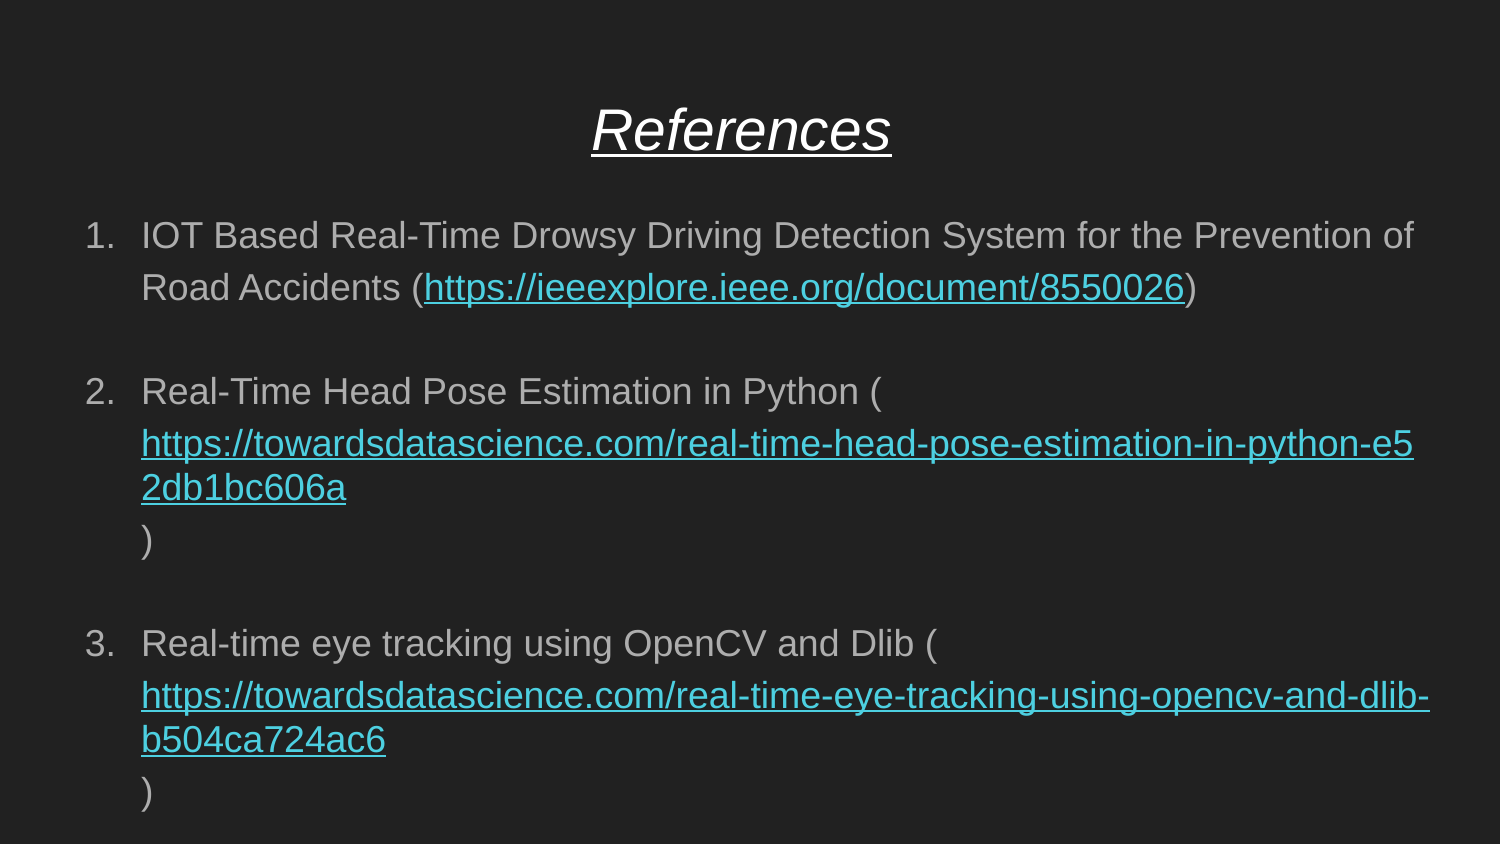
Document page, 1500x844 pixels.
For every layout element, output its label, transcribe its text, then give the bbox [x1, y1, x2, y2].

list IOT Based Real-Time Drowsy Driving Detection System for the Prevention of Road Accidents (https://ieeexplore.ieee.org/document/8550026) Real-Time Head Pose Estimation in Python (https://towardsdatascience.com/real-time-head-pose-estimation-in-python-e52db1bc606a) Real-time eye tracking using OpenCV and Dlib (https://towardsdatascience.com/real-time-eye-tracking-using-opencv-and-dlib-b504ca724ac6) [51, 189, 1449, 750]
title References [42, 76, 1441, 171]
